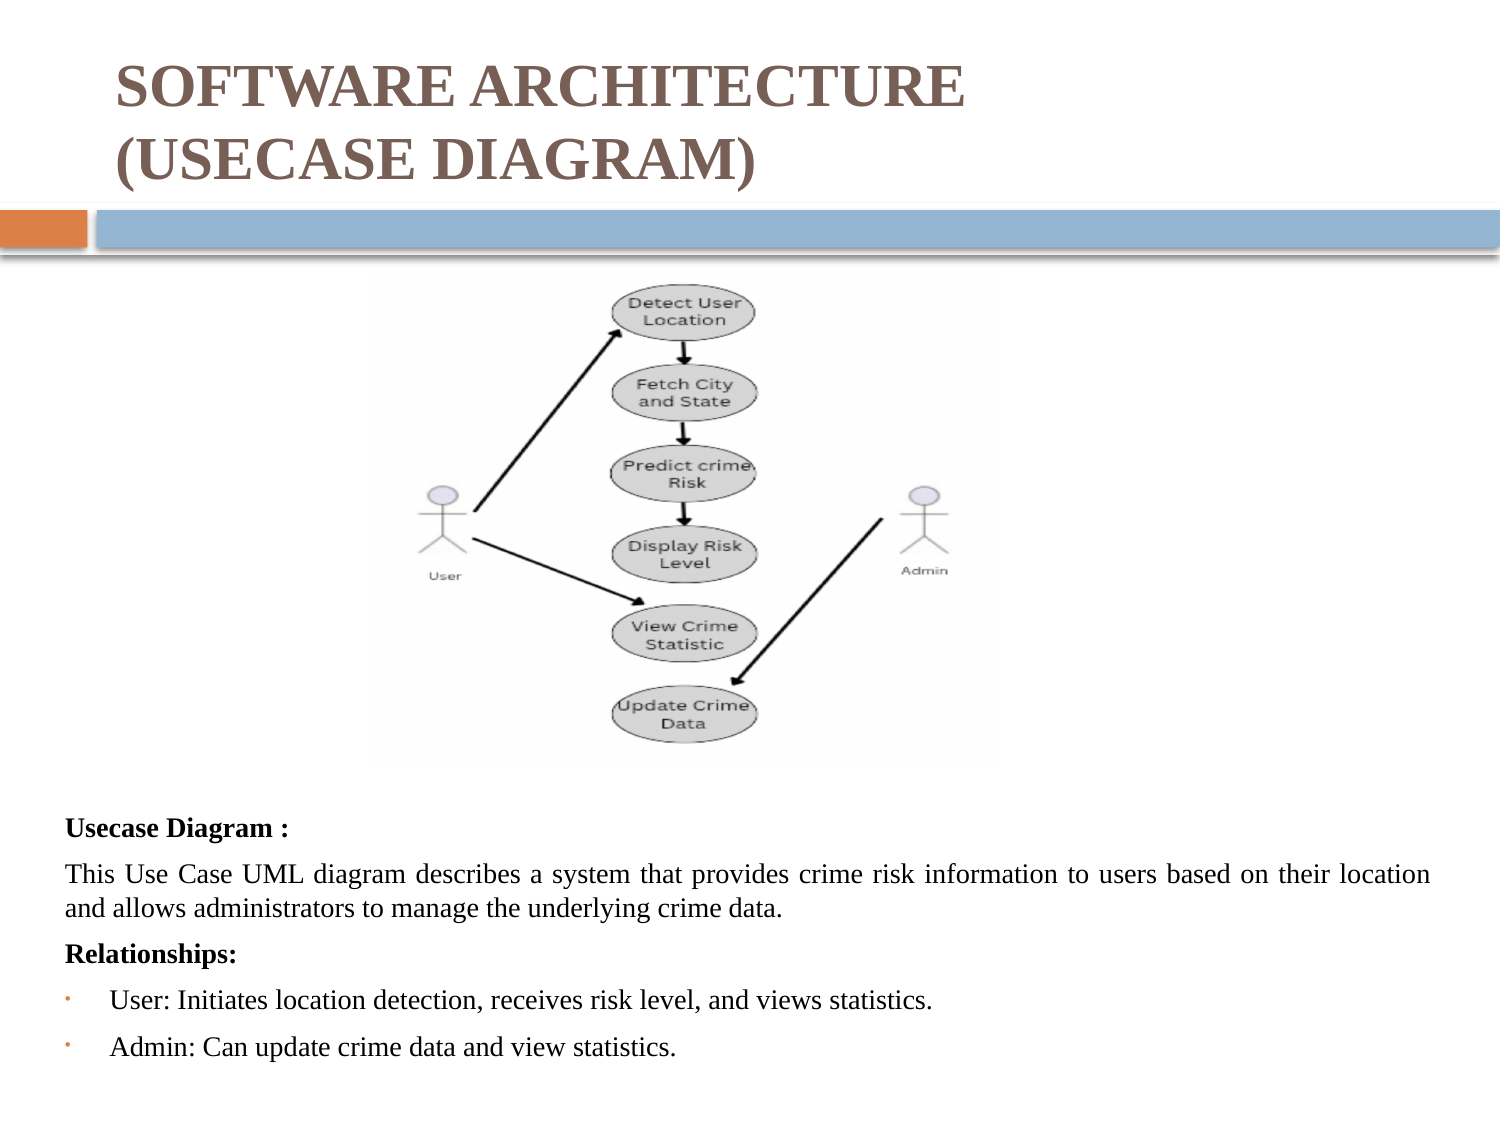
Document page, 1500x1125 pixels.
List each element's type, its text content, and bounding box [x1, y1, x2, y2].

picture [368, 274, 999, 769]
title SOFTWARE ARCHITECTURE (USECASE DIAGRAM) [100, 37, 1438, 200]
slide_number [0, 208, 88, 249]
list Usecase Diagram : This Use Case UML diagram describes a system that provides crime risk information to users based on their location and allows administrators to manage the underlying crime data. Relationships: User: Initiates location detection, receives risk level, and views statistics. Admin: Can update crime data and view statistics. [50, 266, 1447, 1077]
